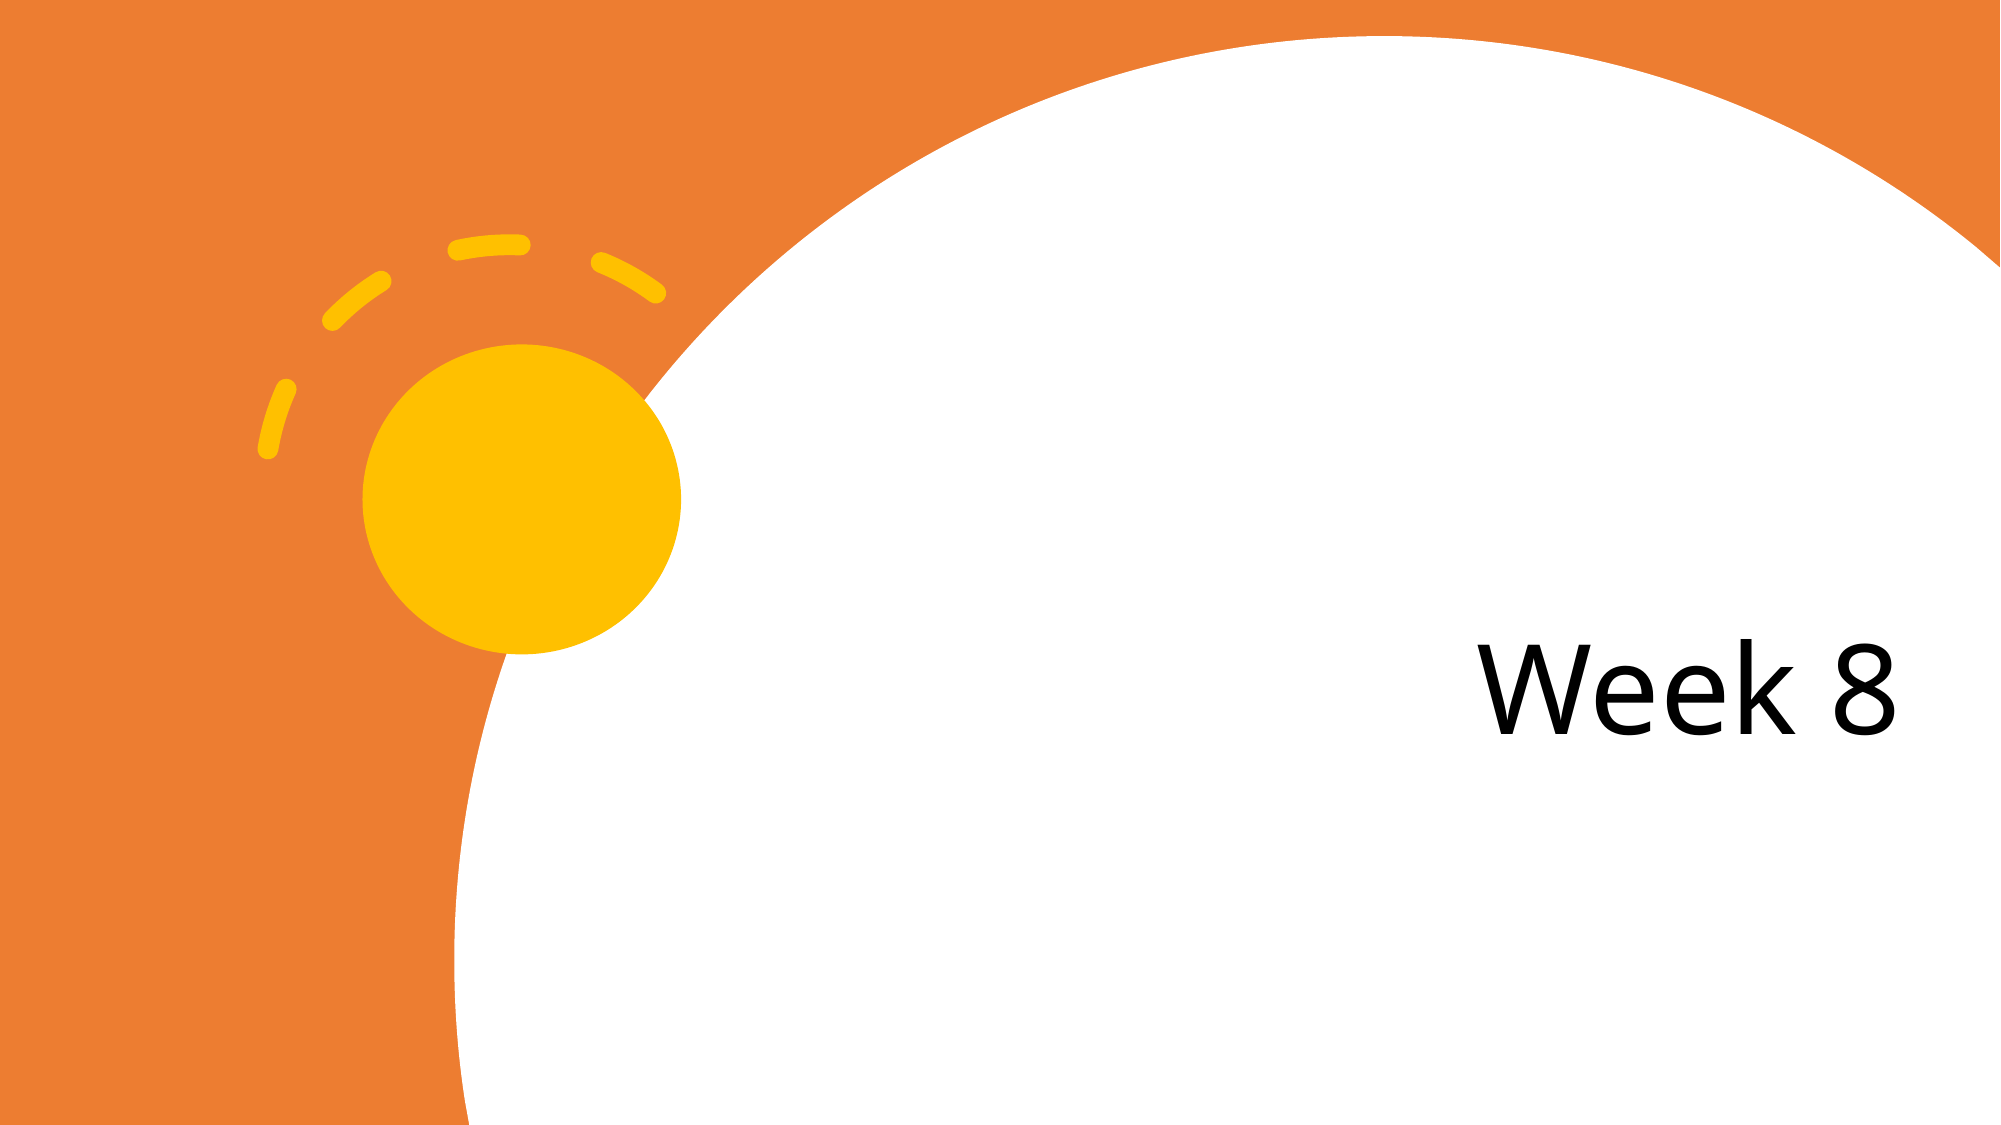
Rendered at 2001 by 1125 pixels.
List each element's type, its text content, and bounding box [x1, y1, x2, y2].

text_box [361, 373, 662, 656]
text_box [267, 244, 676, 490]
text_box [0, 0, 2000, 1125]
title Week 8 [662, 318, 1917, 770]
text_box [453, 35, 2000, 1125]
